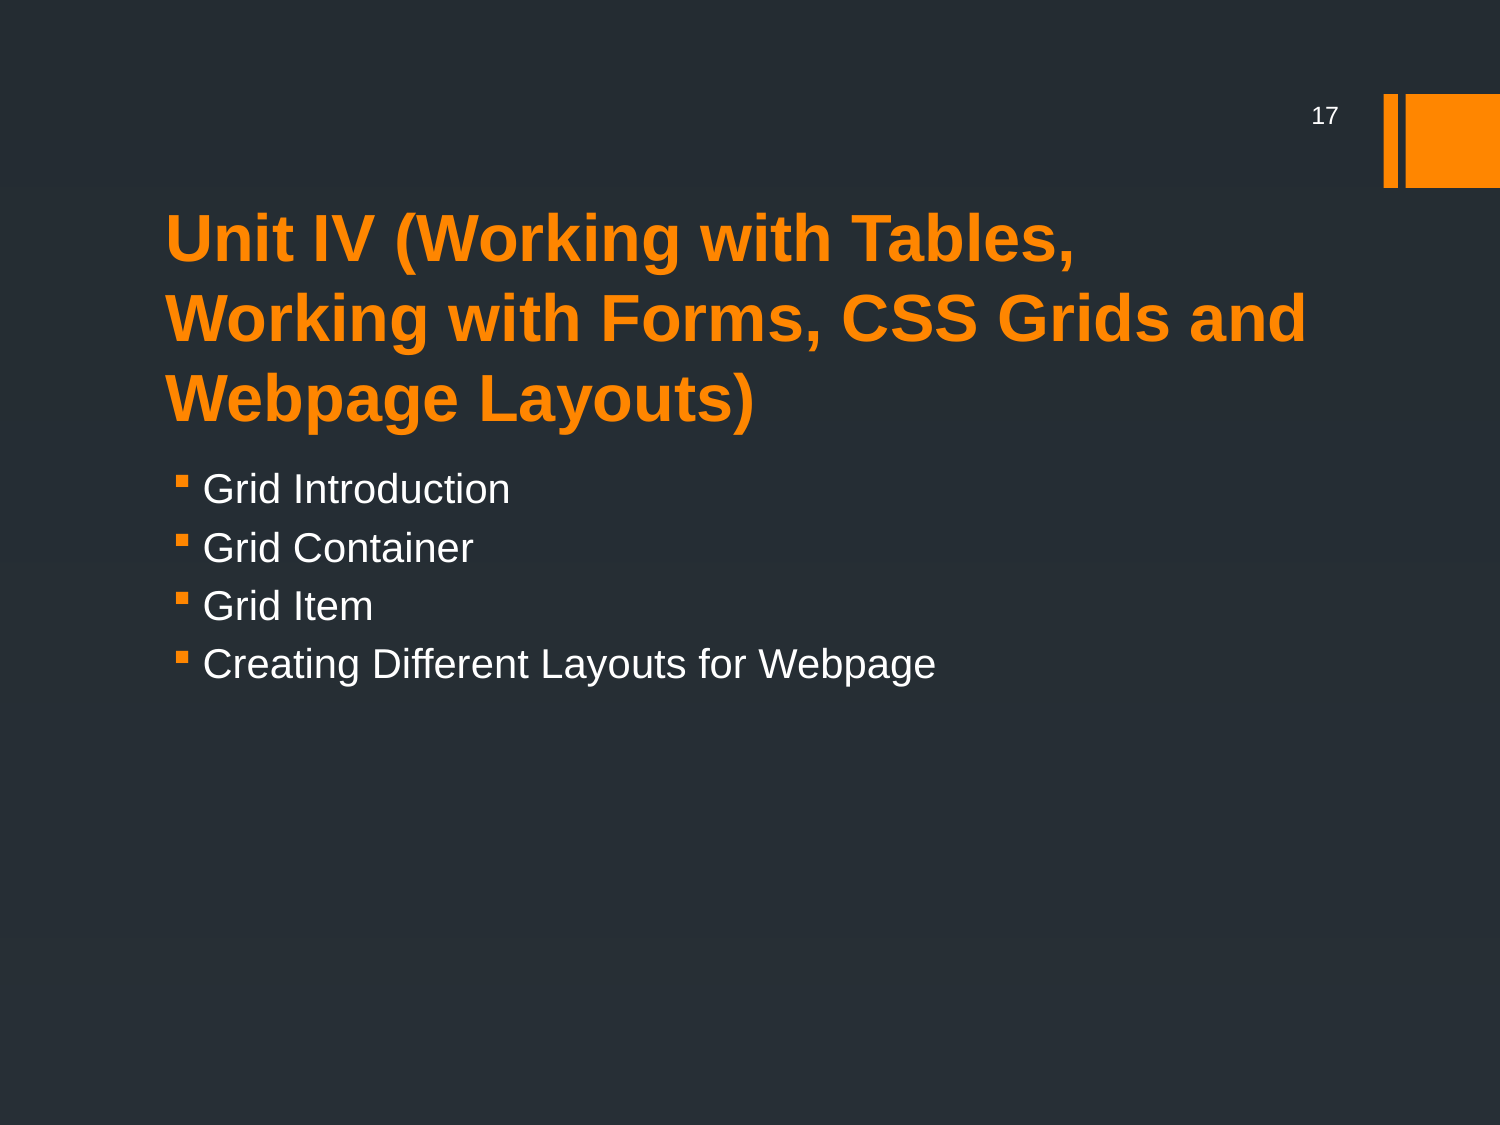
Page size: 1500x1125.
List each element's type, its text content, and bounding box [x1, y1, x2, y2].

slide_number 17 [1199, 90, 1355, 140]
title Unit IV (Working with Tables, Working with Forms, CSS Grids and Webpage Layouts) [150, 253, 1350, 443]
list Grid Introduction Grid Container Grid Item Creating Different Layouts for Webpage [150, 454, 1350, 1035]
